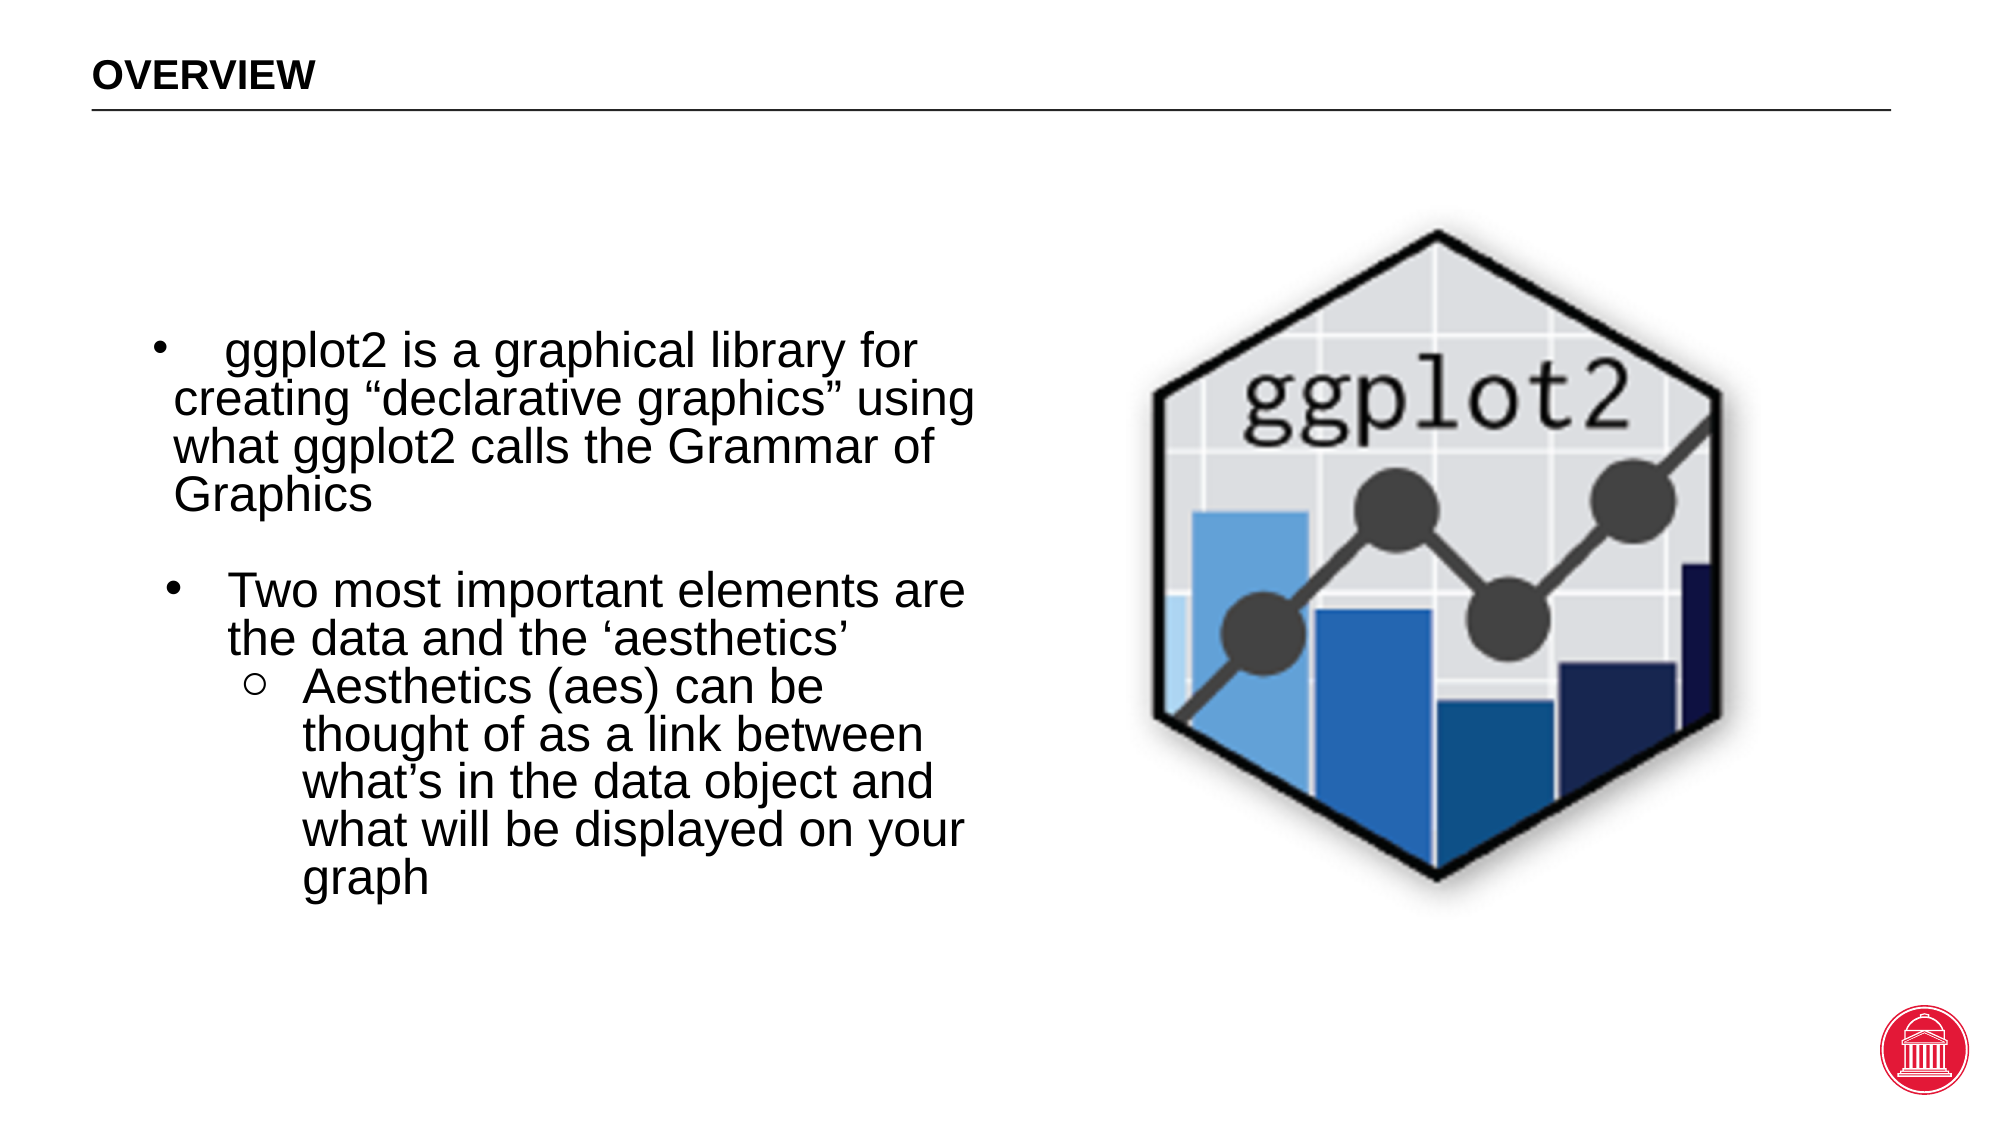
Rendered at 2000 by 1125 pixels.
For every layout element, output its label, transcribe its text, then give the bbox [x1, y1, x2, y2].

picture [1125, 205, 1762, 920]
text_box OVERVIEW [91, 42, 1892, 110]
text_box ggplot2 is a graphical library for creating “declarative graphics” using what ggplot2 calls the Grammar of Graphics Two most important elements are the data and the ‘aesthetics’ Aesthetics (aes) can be thought of as a link between what’s in the data object and what will be displayed on your graph [137, 157, 1017, 1077]
